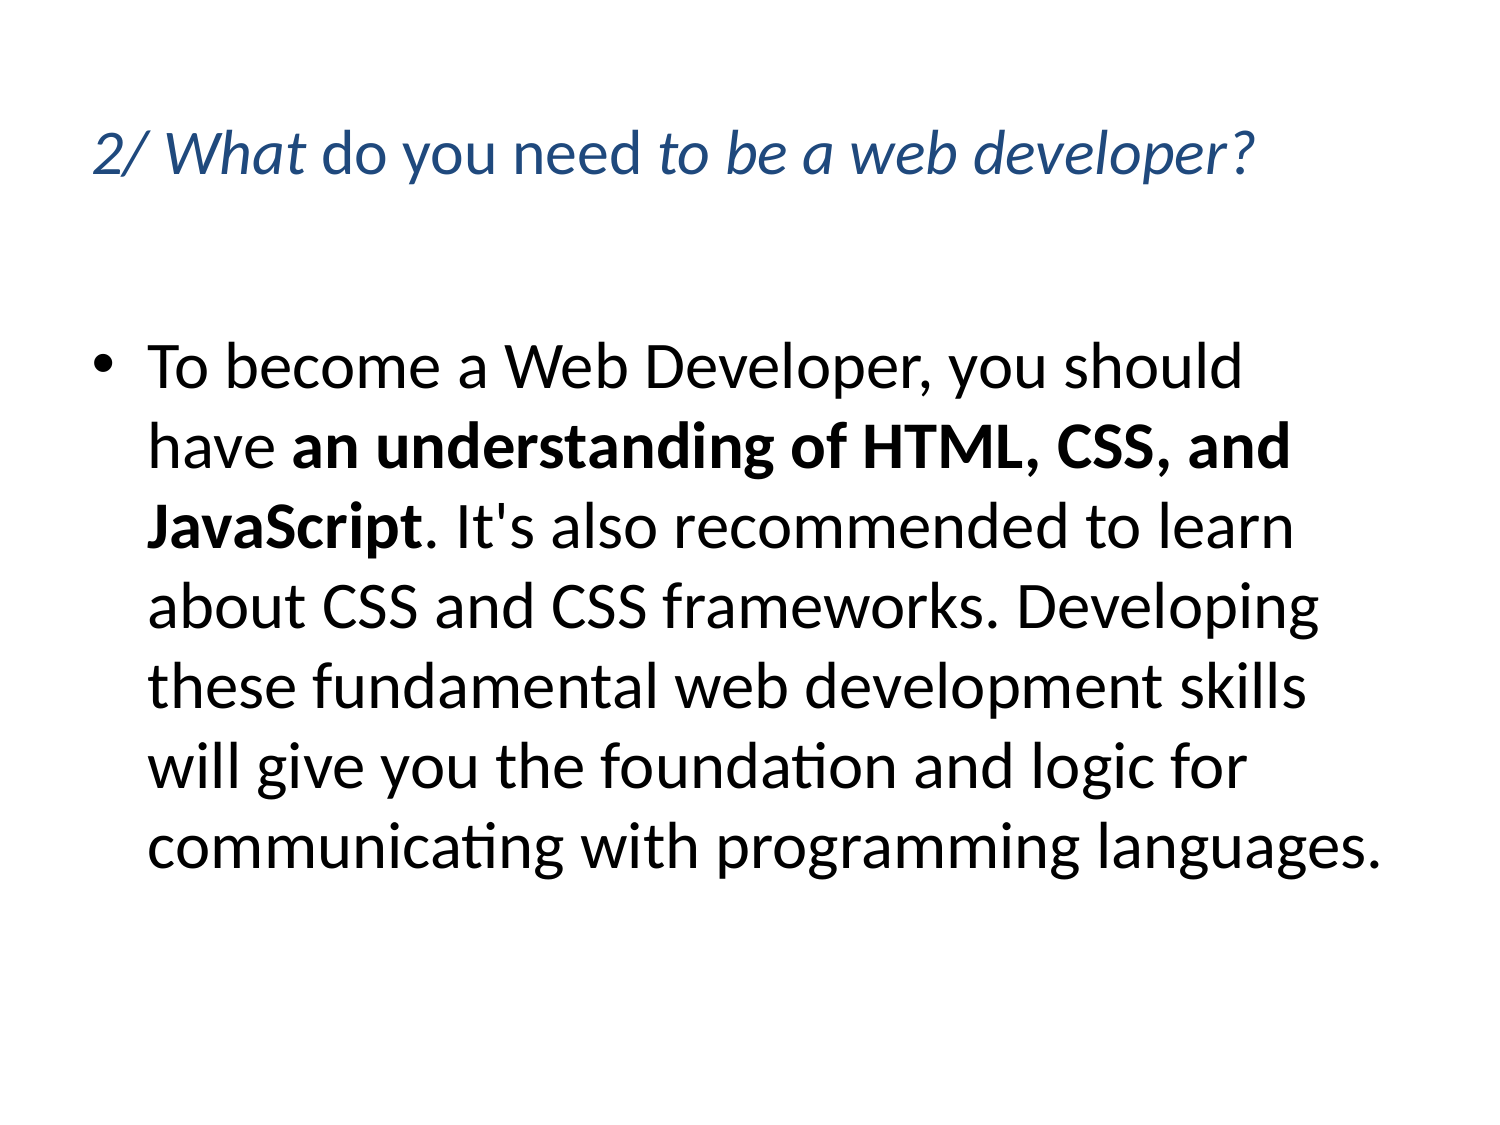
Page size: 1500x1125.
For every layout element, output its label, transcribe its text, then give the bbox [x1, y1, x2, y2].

title 2/ What do you need to be a web developer? [76, 101, 1473, 290]
list To become a Web Developer, you should have an understanding of HTML, CSS, and JavaScript. It's also recommended to learn about CSS and CSS frameworks. Developing these fundamental web development skills will give you the foundation and logic for communicating with programming languages. [76, 314, 1427, 1057]
